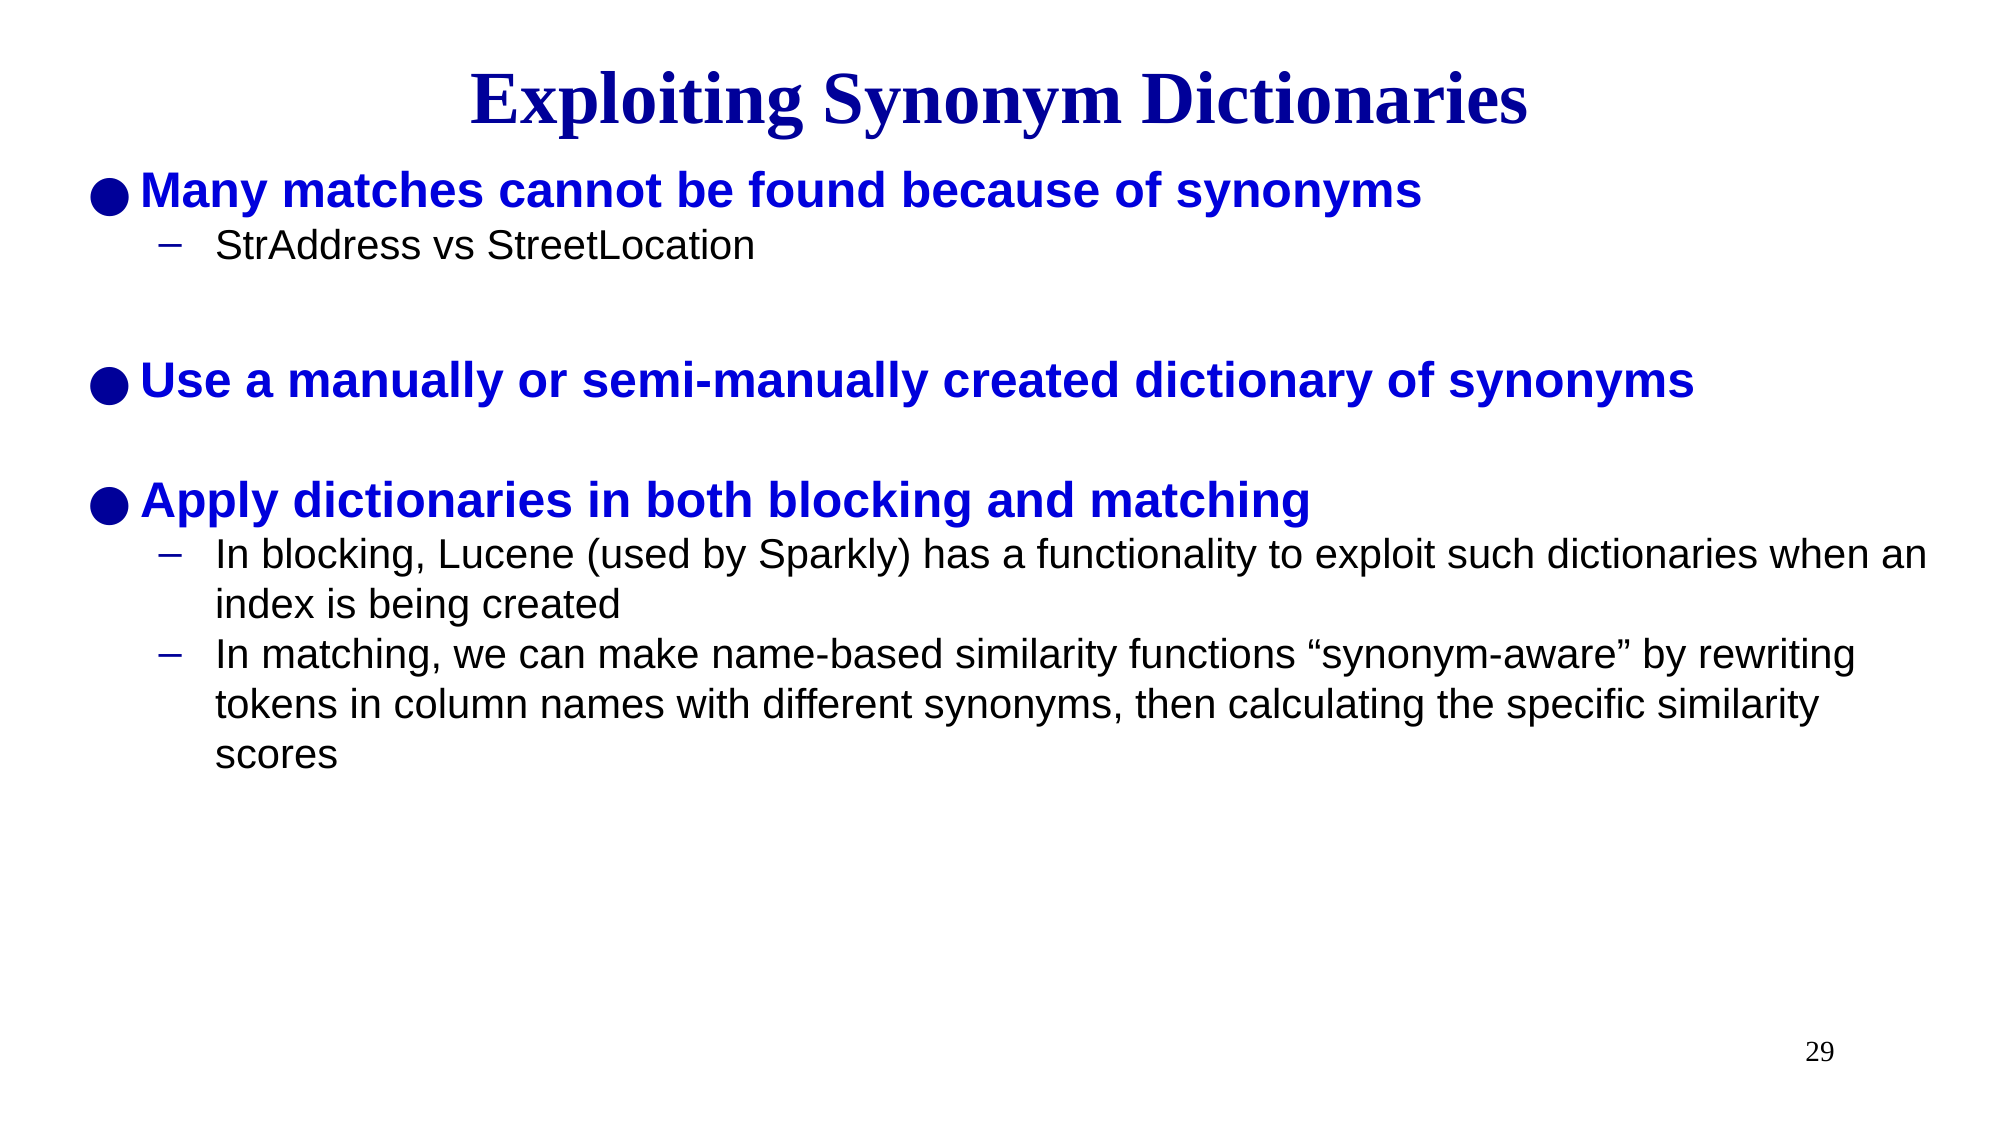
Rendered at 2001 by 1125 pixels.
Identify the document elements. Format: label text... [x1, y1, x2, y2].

list Many matches cannot be found because of synonyms StrAddress vs StreetLocation Use a manually or semi-manually created dictionary of synonyms Apply dictionaries in both blocking and matching In blocking, Lucene (used by Sparkly) has a functionality to exploit such dictionaries when an index is being created In matching, we can make name-based similarity functions “synonym-aware” by rewriting tokens in column names with different synonyms, then calculating the specific similarity scores [50, 149, 1950, 1000]
title Exploiting Synonym Dictionaries [150, 37, 1850, 149]
slide_number 29 [1433, 1025, 1850, 1100]
